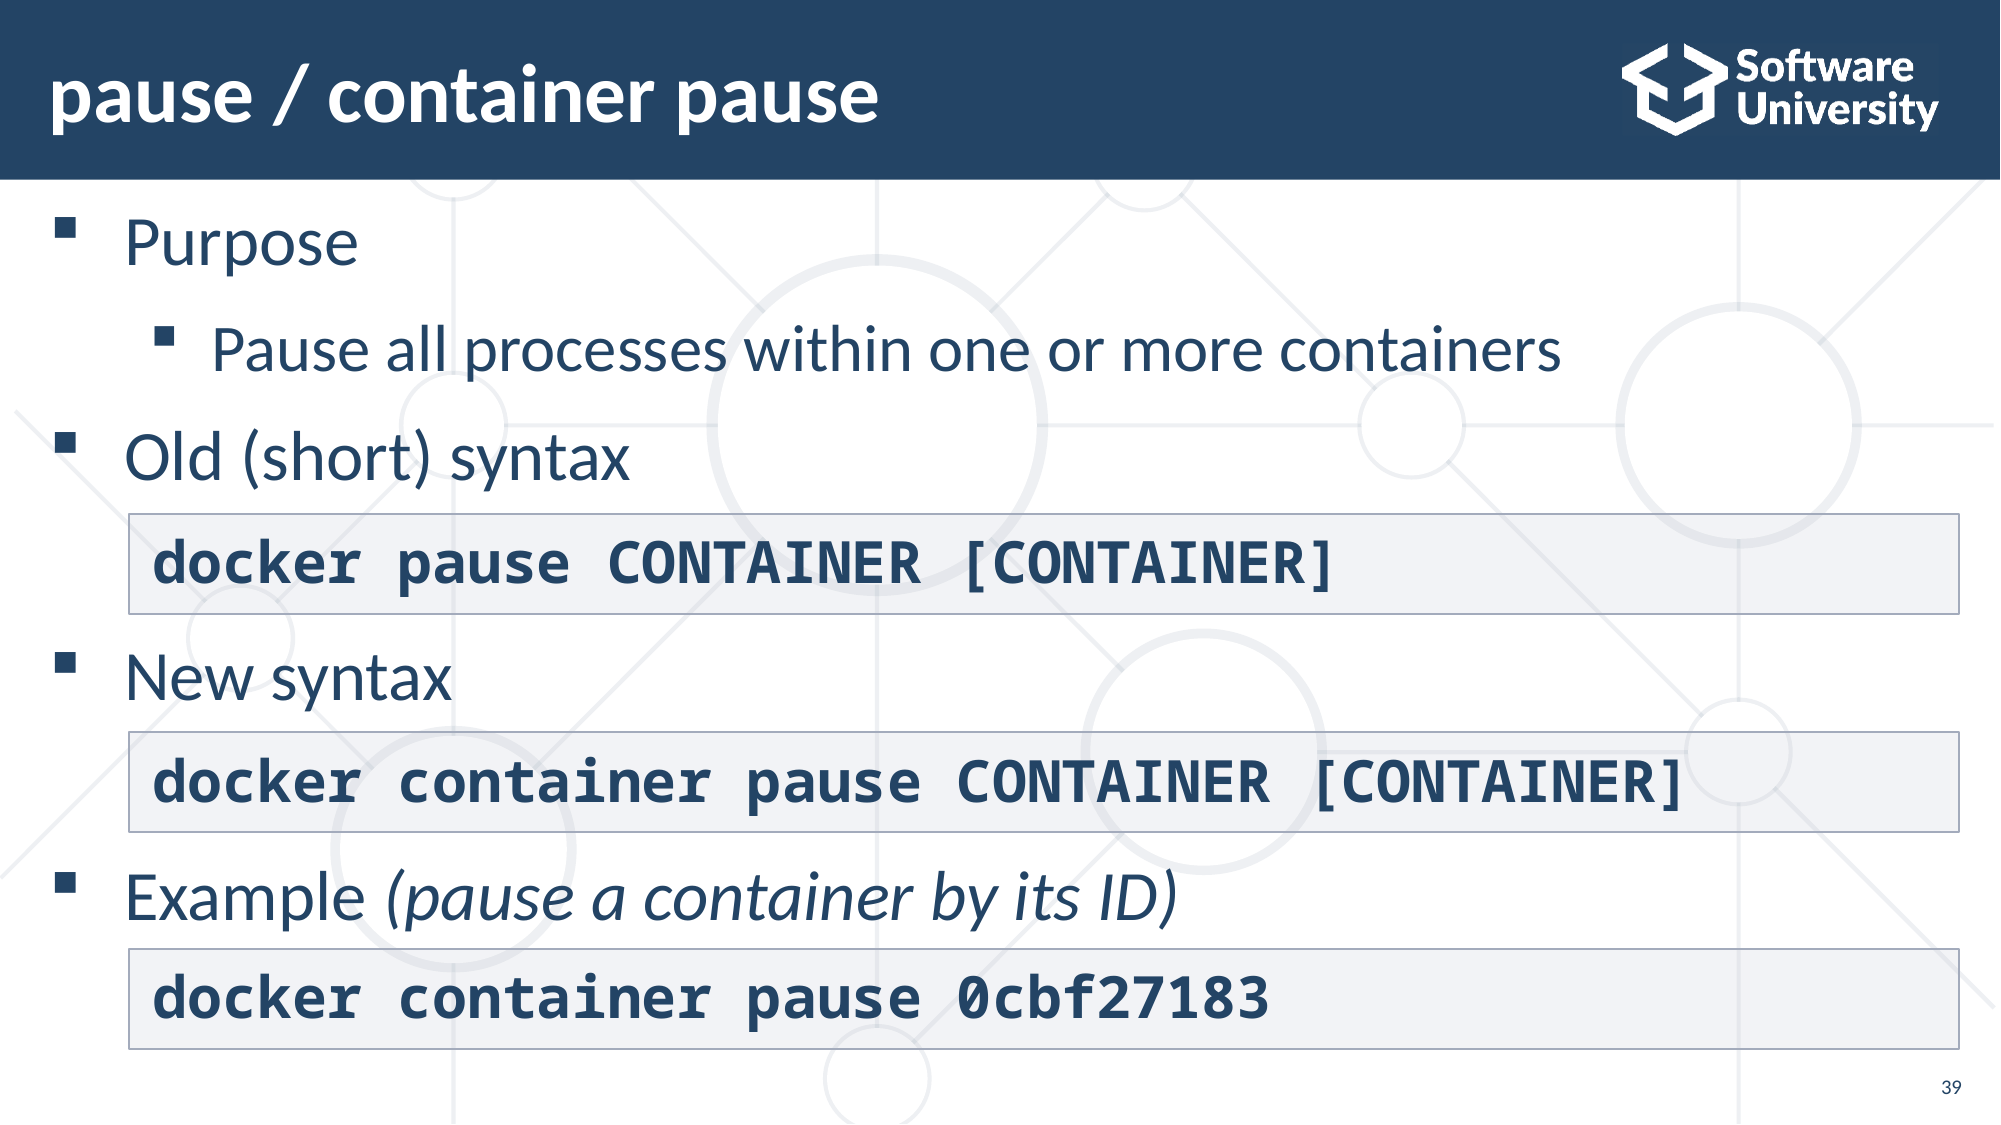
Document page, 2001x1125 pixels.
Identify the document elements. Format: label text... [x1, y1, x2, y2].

text_box docker pause CONTAINER [CONTAINER] [128, 513, 1960, 614]
title pause / container pause [31, 16, 1591, 162]
text_box docker container pause CONTAINER [CONTAINER] [128, 731, 1960, 832]
text_box docker container pause 0cbf27183 [128, 948, 1960, 1049]
list Purpose Pause all processes within one or more containers Old (short) syntax New syntax Example (pause a container by its ID) [31, 188, 1968, 1103]
picture [1622, 43, 1939, 136]
